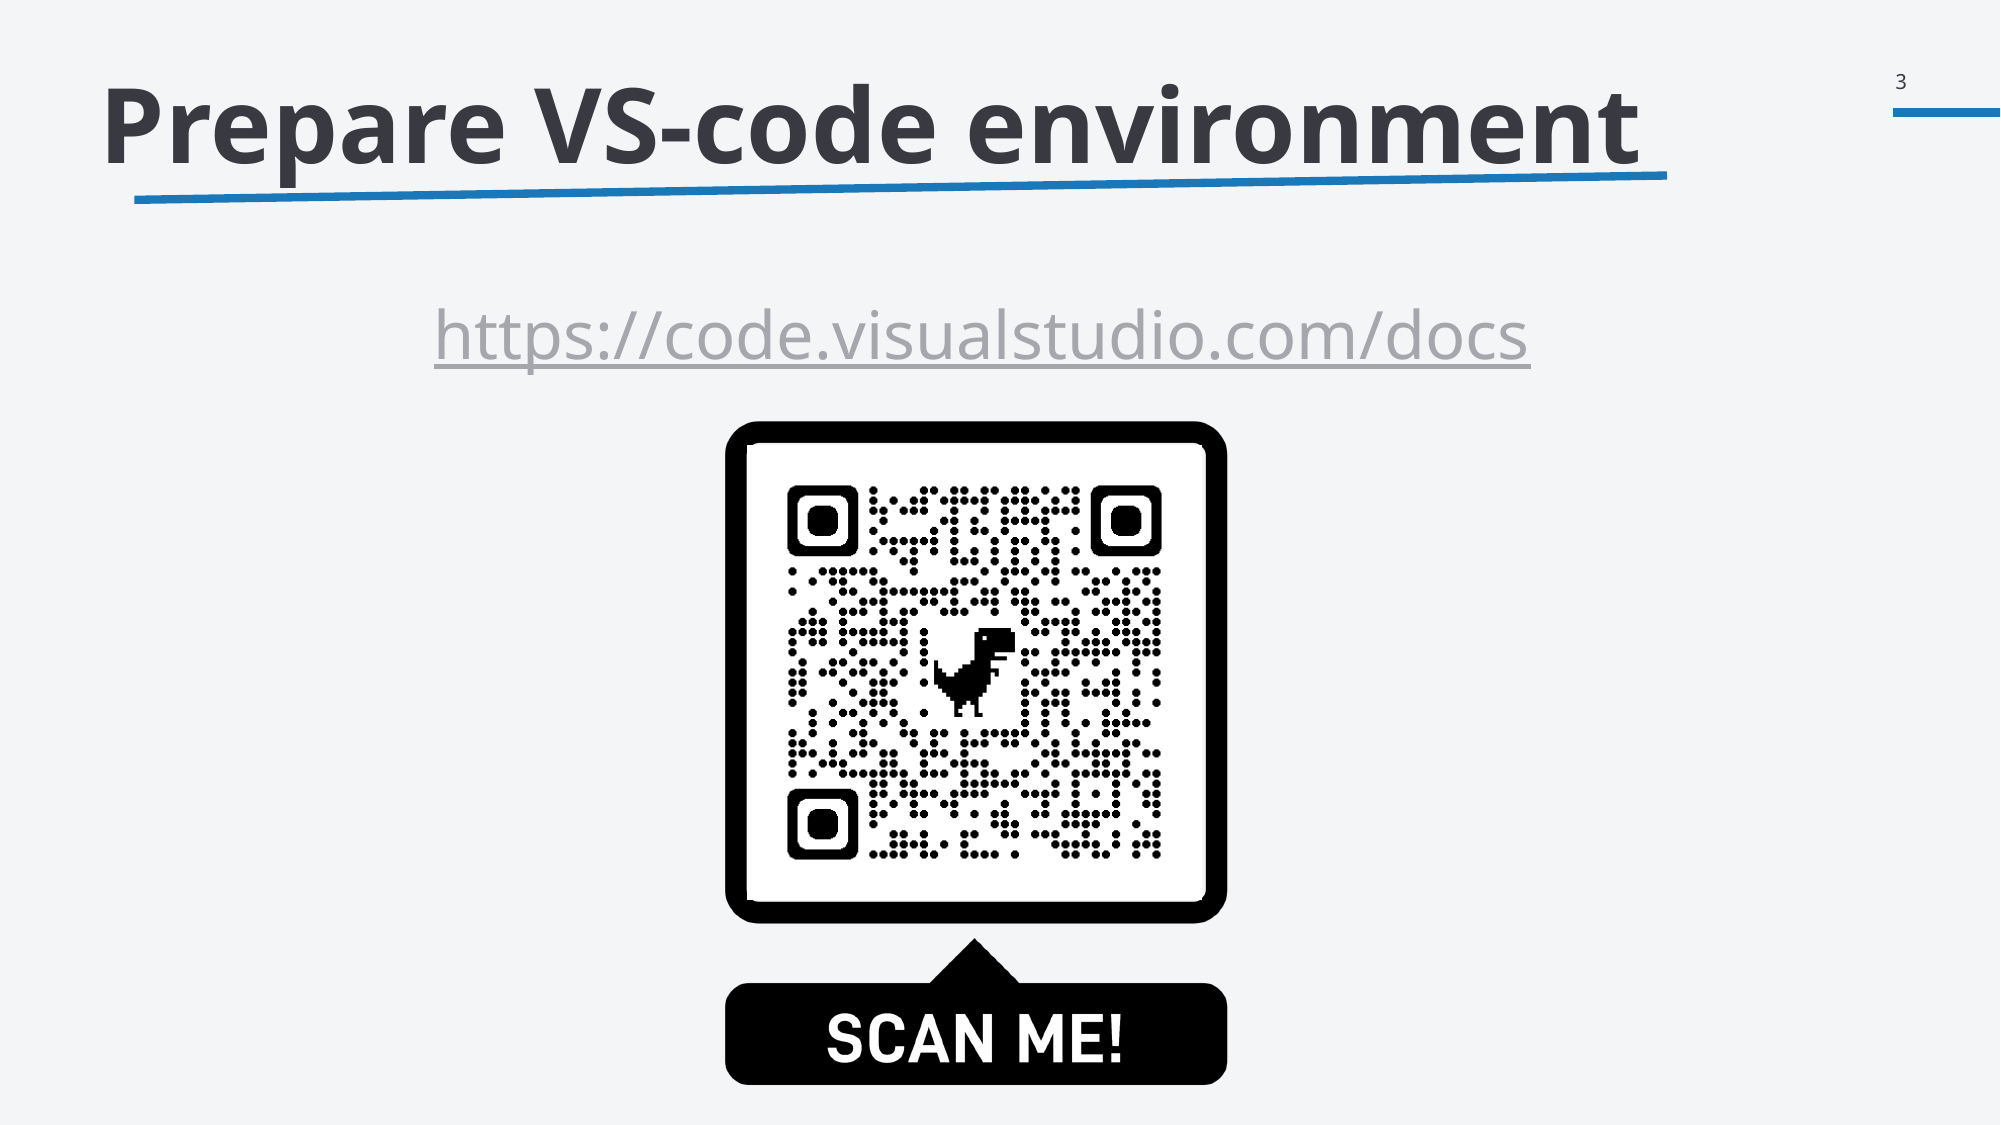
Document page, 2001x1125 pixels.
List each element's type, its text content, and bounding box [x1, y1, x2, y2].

slide_number 3 [1889, 62, 1953, 101]
picture [529, 306, 1424, 1125]
text_box Prepare VS-code environment [96, 80, 1710, 242]
text_box https://code.visualstudio.com/docs [430, 289, 1570, 738]
